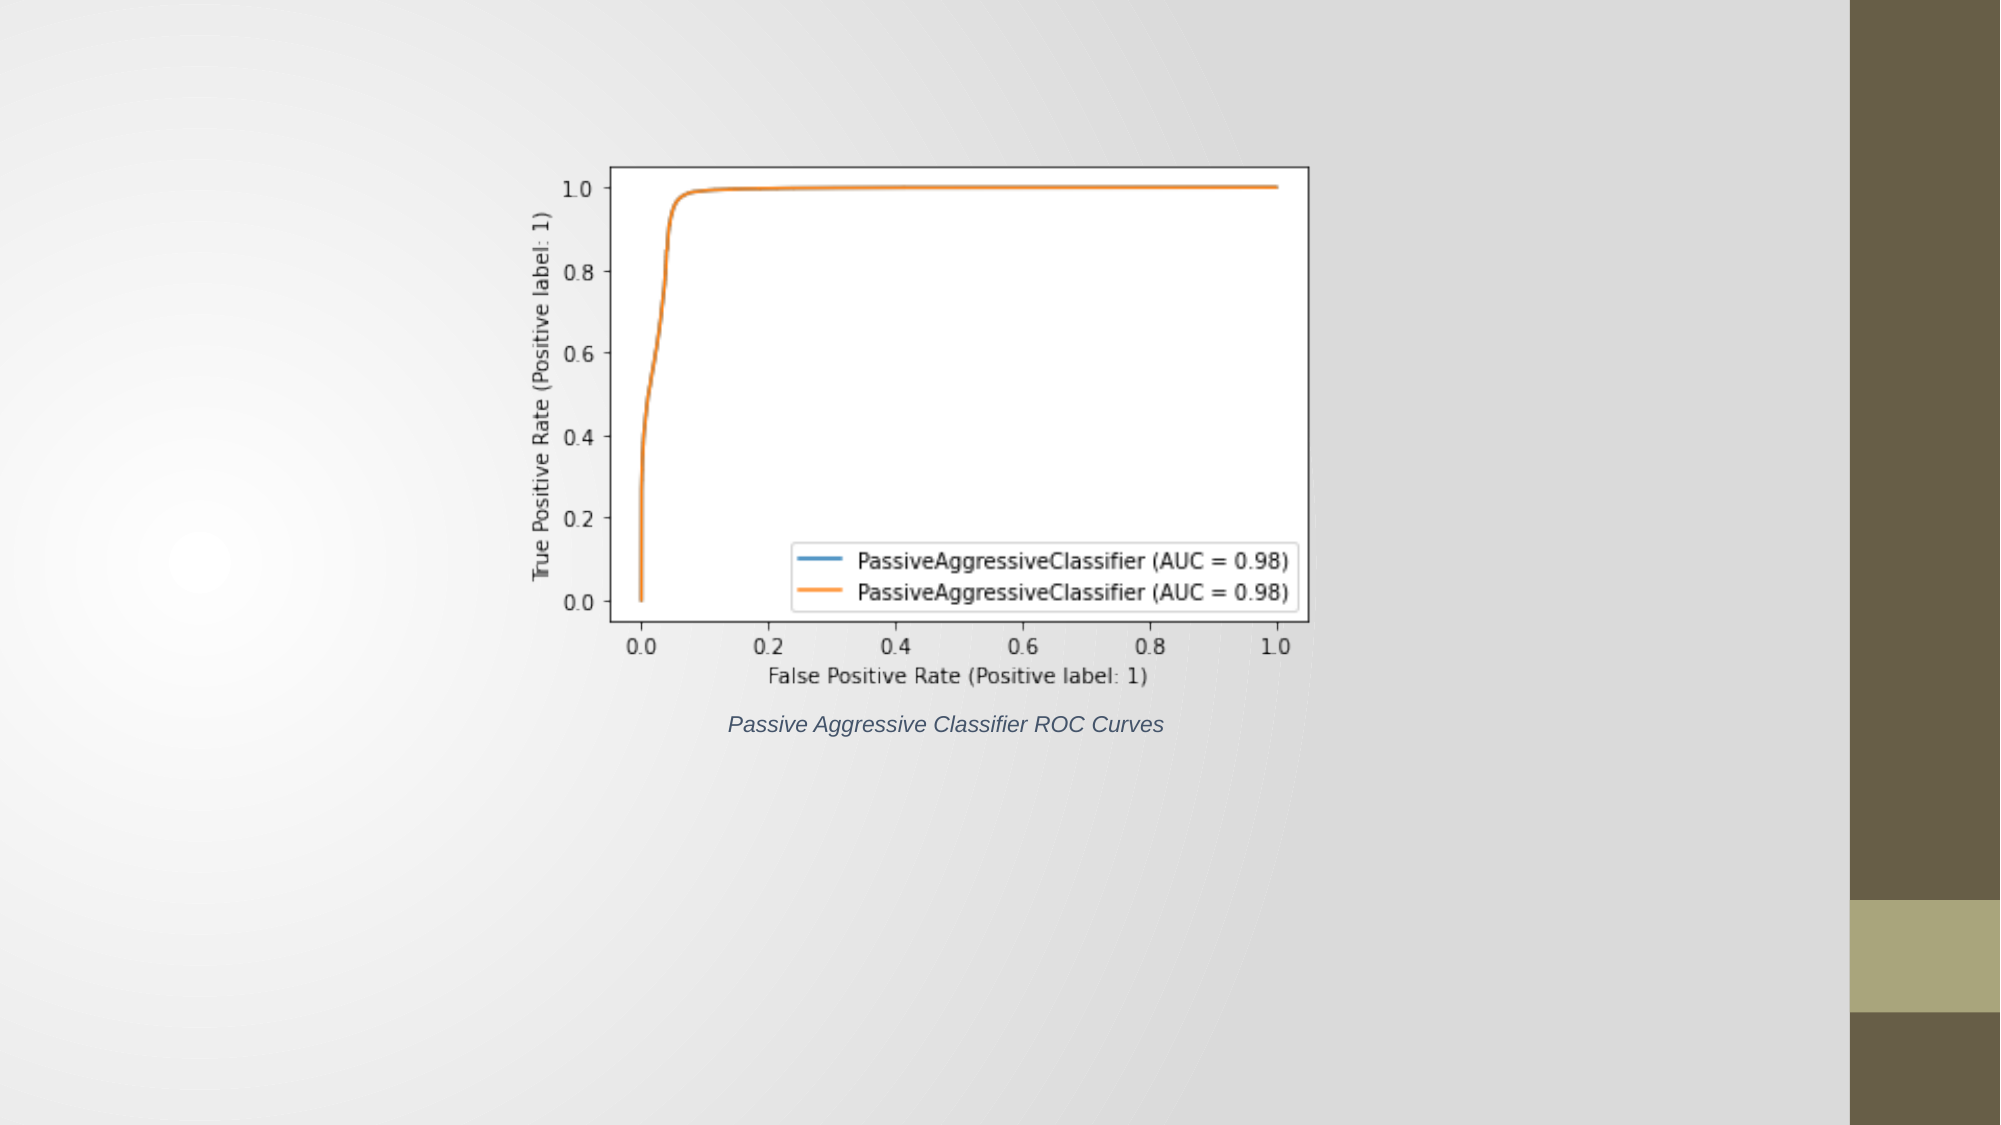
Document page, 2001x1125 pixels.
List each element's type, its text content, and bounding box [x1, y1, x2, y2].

picture [517, 154, 1323, 702]
text_box Passive Aggressive Classifier ROC Curves [446, 655, 1447, 745]
